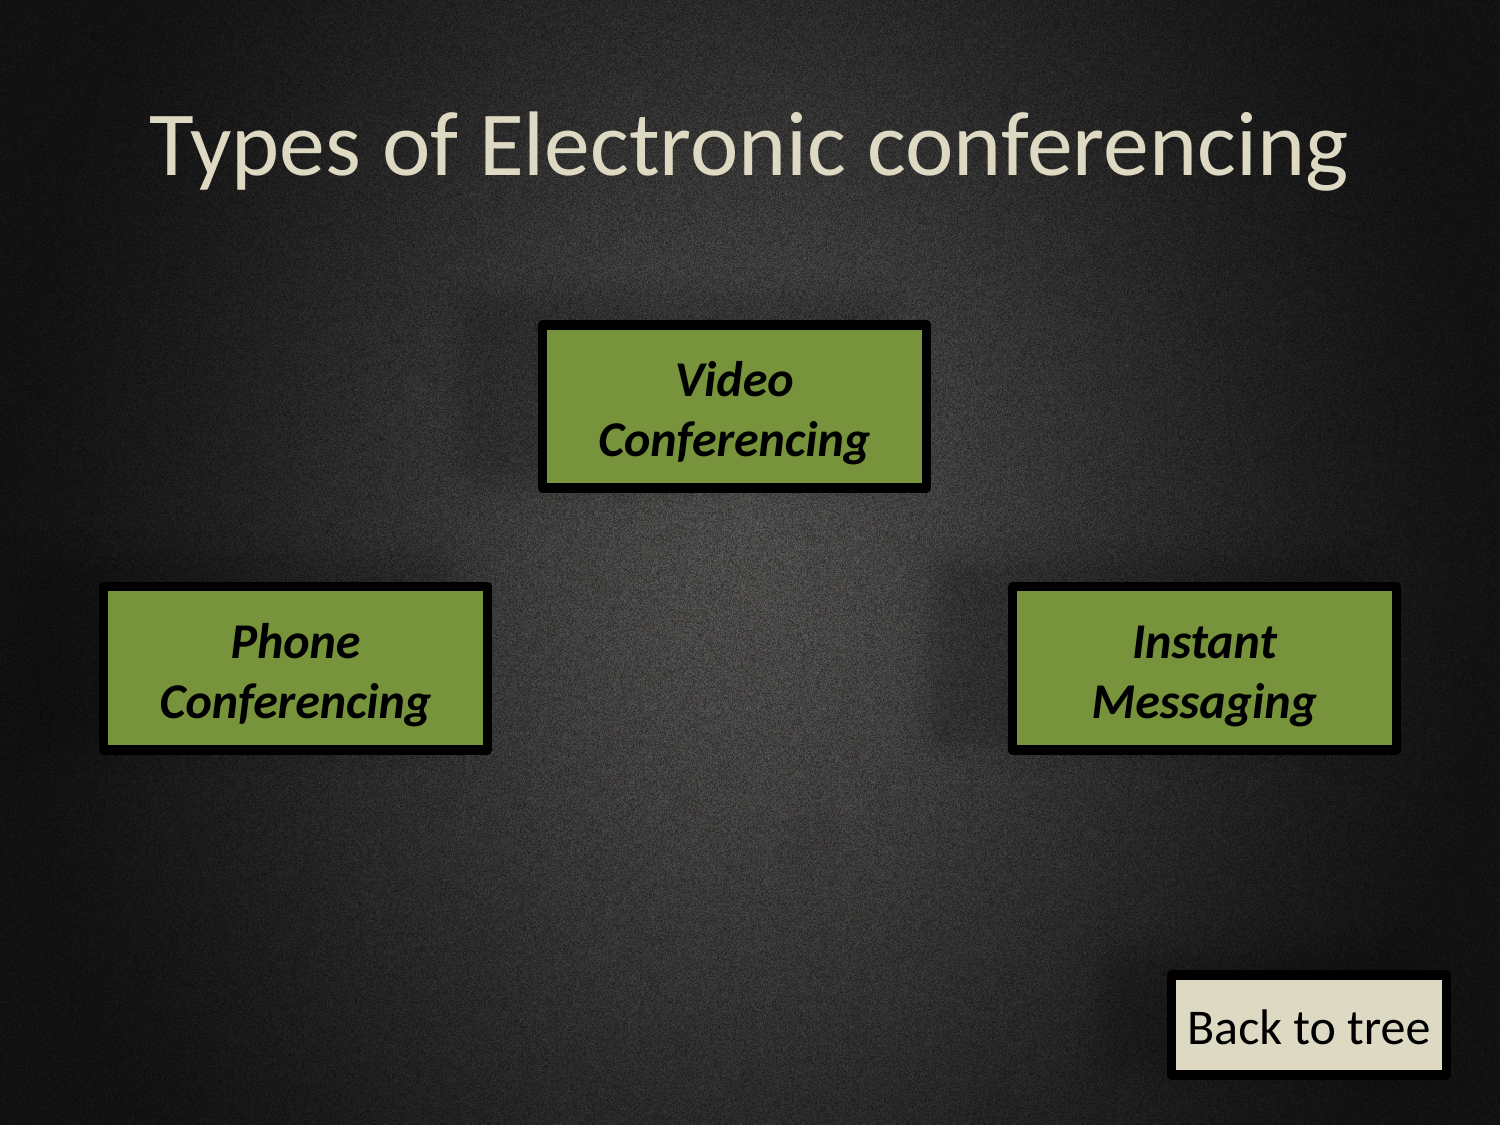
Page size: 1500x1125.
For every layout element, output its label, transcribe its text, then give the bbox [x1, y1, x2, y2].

text_box Phone Conferencing [101, 585, 490, 752]
picture [0, 0, 1500, 1125]
text_box Instant Messaging [1010, 585, 1399, 752]
text_box Video Conferencing [540, 323, 928, 490]
title Types of Electronic conferencing [75, 45, 1425, 233]
text_box Back to tree [1169, 973, 1449, 1077]
